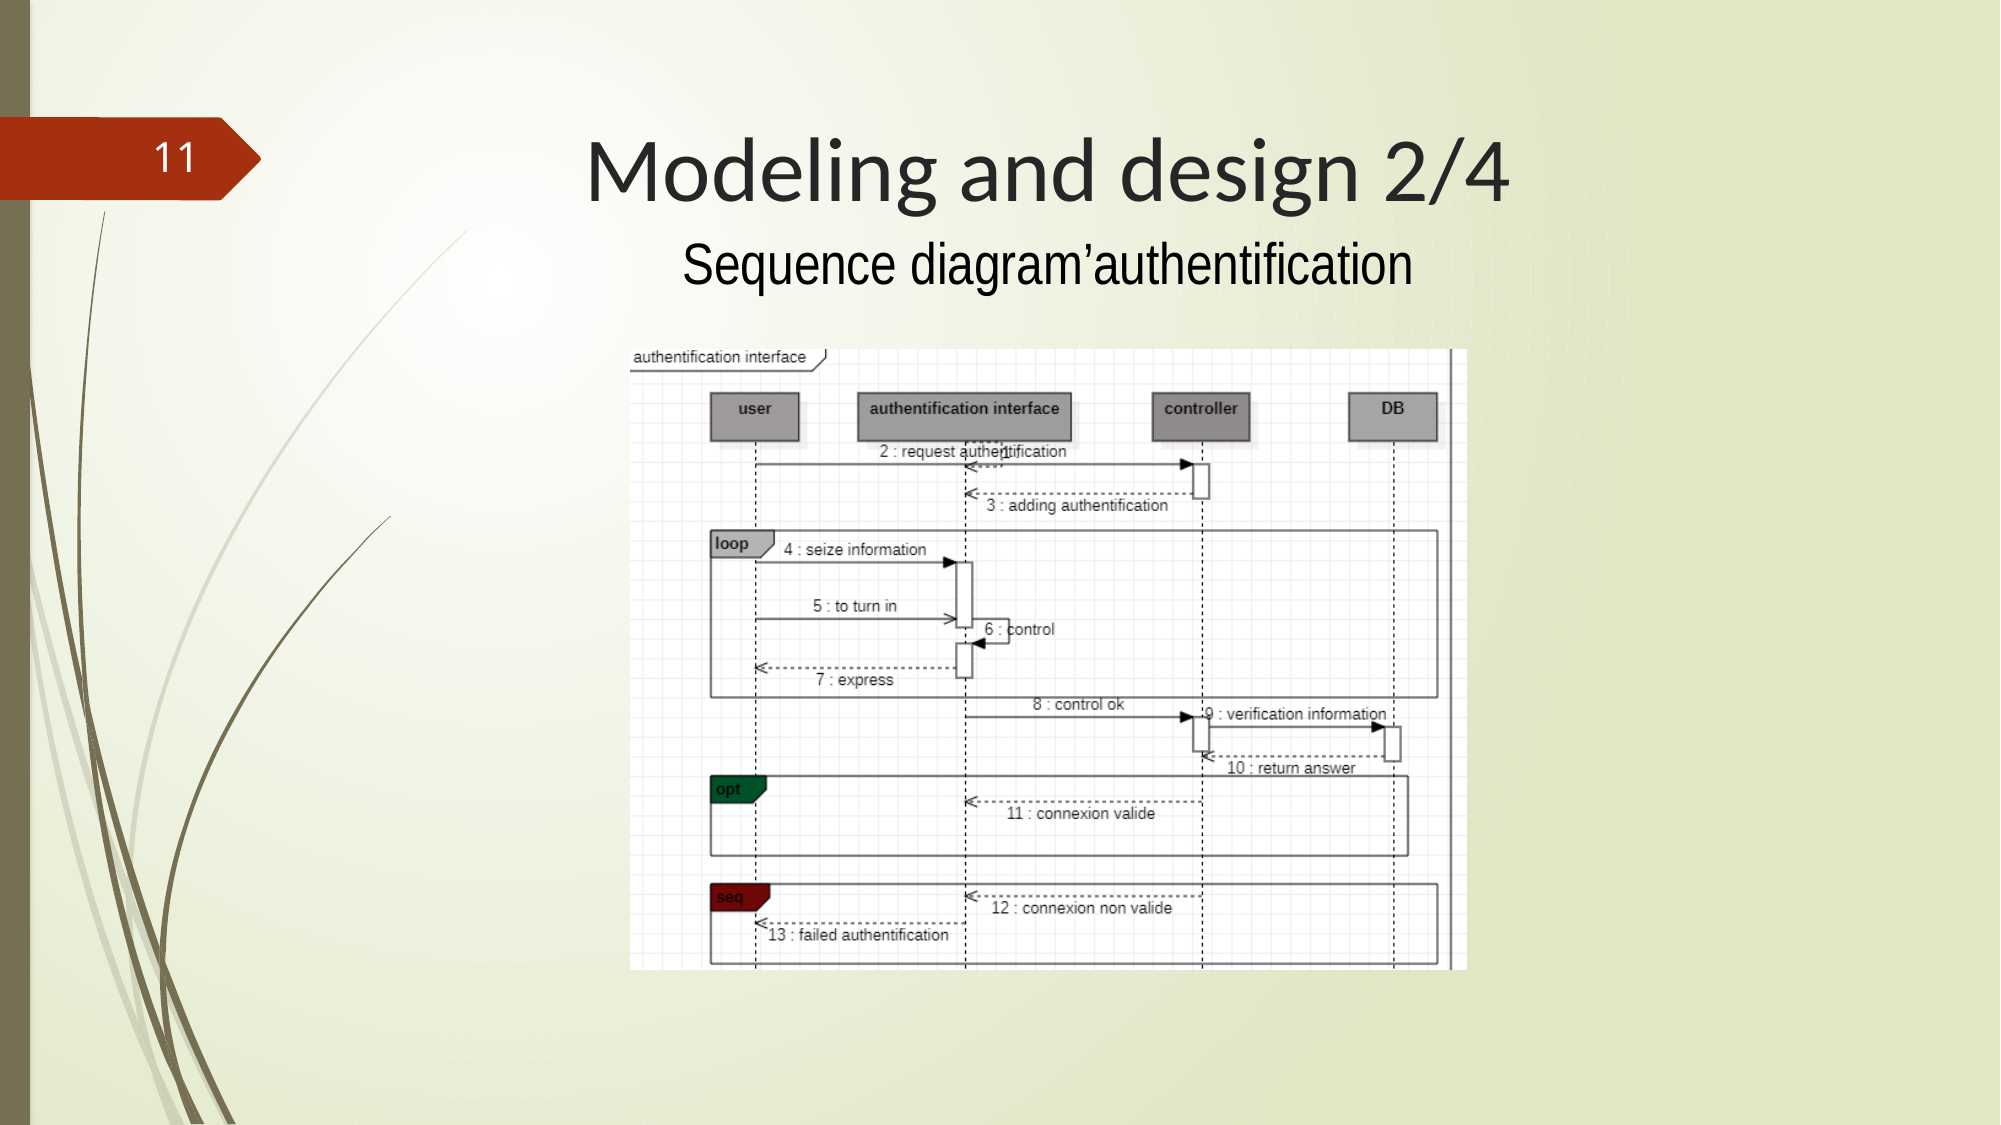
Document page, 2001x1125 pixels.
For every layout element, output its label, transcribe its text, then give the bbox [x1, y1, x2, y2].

text_box Sequence diagram’authentification [658, 219, 1439, 304]
slide_number 11 [87, 129, 216, 190]
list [630, 349, 1467, 971]
title Modeling and design 2/4 [265, 102, 1831, 313]
